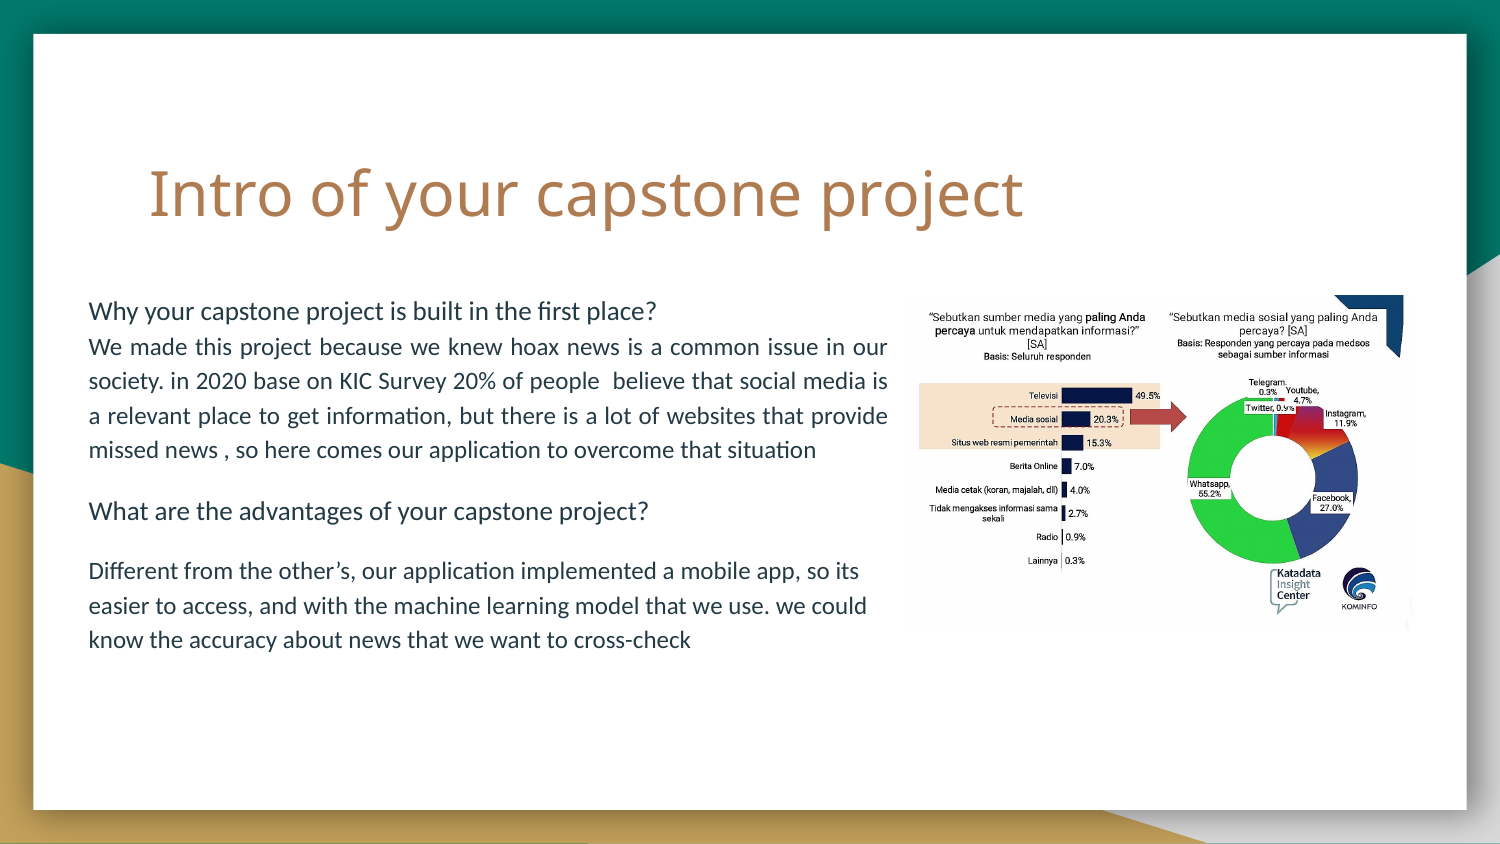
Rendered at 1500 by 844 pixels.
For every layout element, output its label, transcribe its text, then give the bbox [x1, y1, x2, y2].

list Why your capstone project is built in the first place? We made this project because we knew hoax news is a common issue in our society. in 2020 base on KIC Survey 20% of people believe that social media is a relevant place to get information, but there is a lot of websites that provide missed news , so here comes our application to overcome that situation What are the advantages of your capstone project? Different from the other’s, our application implemented a mobile app, so its easier to access, and with the machine learning model that we use. we could know the accuracy about news that we want to cross-check [73, 273, 905, 781]
title Intro of your capstone project [134, 138, 1366, 293]
picture [904, 295, 1415, 630]
